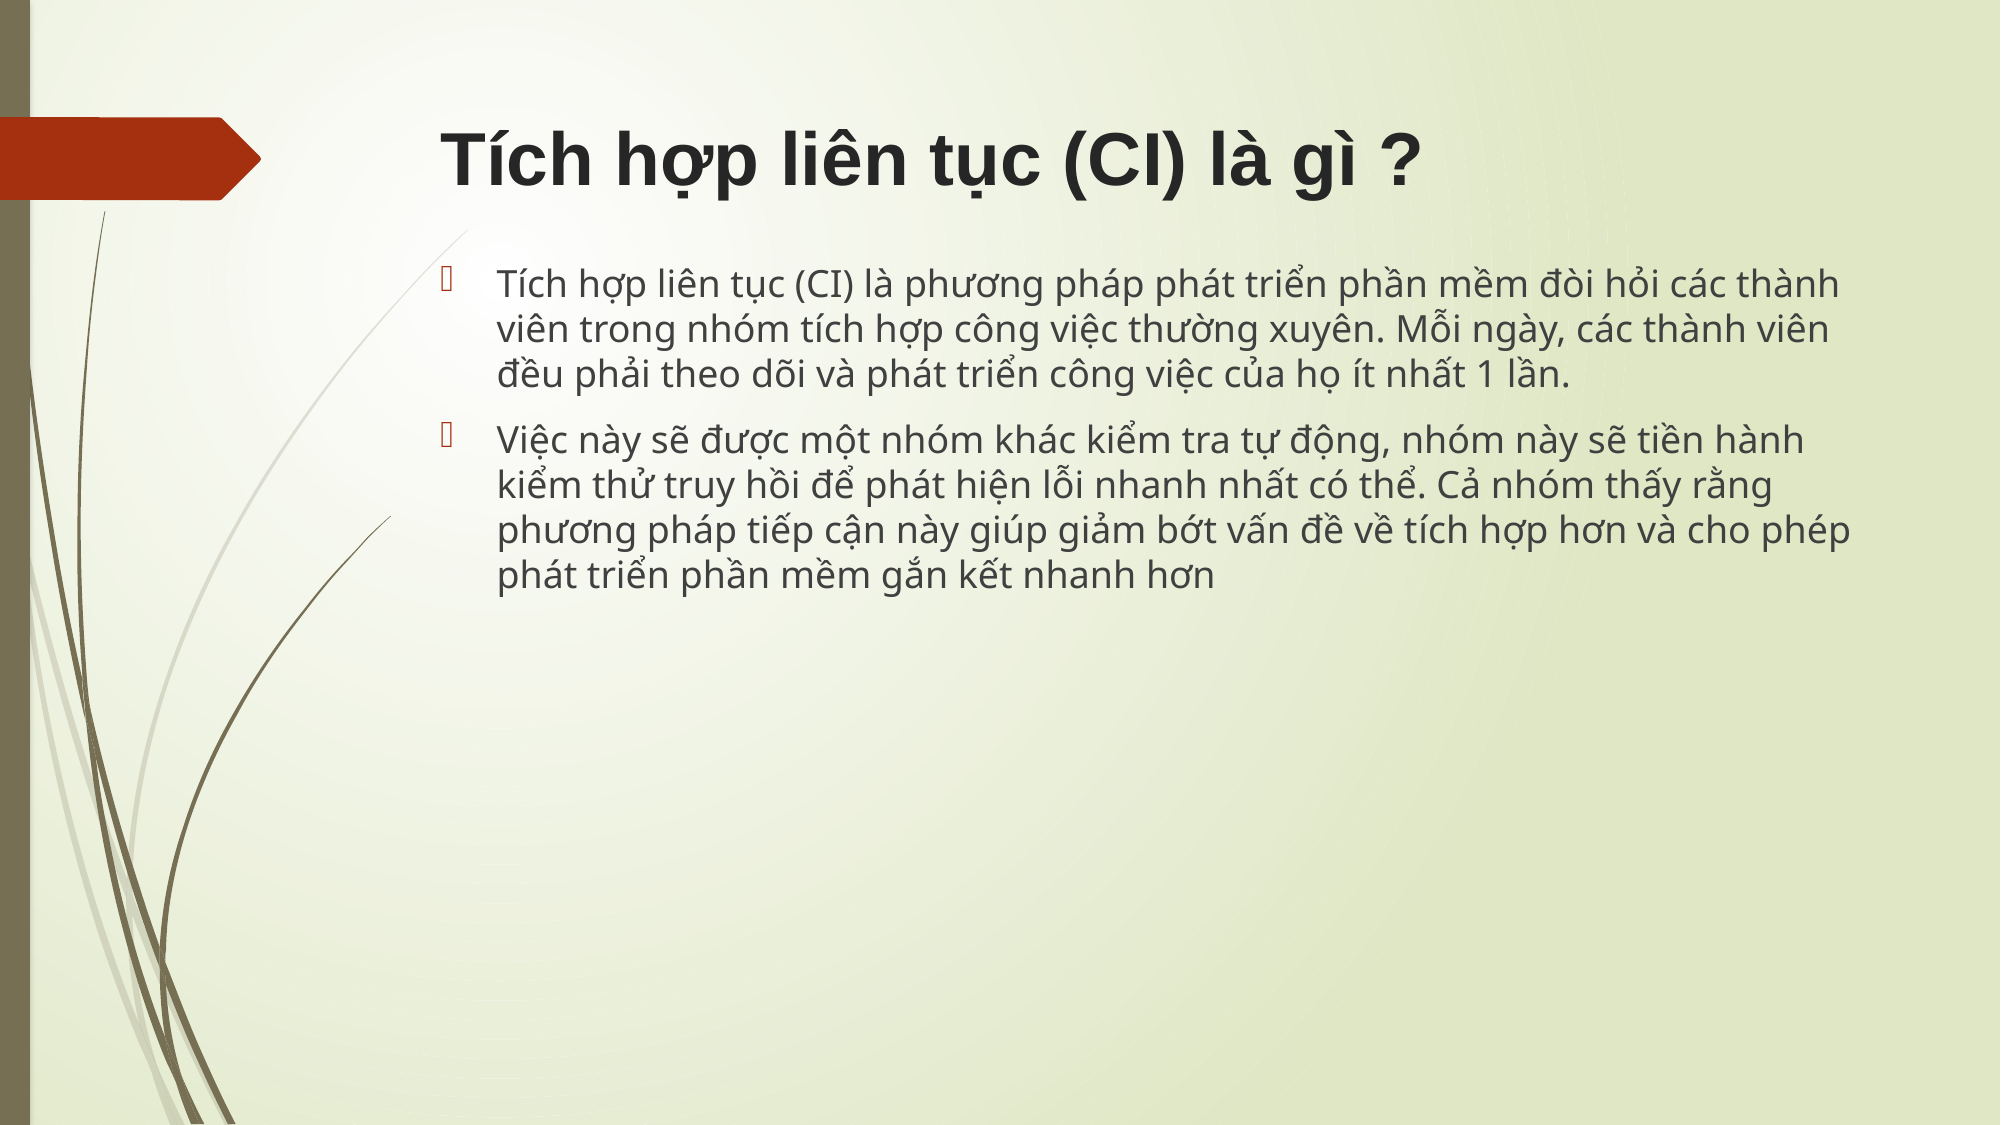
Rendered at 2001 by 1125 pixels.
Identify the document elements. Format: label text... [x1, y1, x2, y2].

title Tích hợp liên tục (CI) là gì ? [425, 102, 1888, 252]
list Tích hợp liên tục (CI) là phương pháp phát triển phần mềm đòi hỏi các thành viên trong nhóm tích hợp công việc thường xuyên. Mỗi ngày, các thành viên đều phải theo dõi và phát triển công việc của họ ít nhất 1 lần. Việc này sẽ được một nhóm khác kiểm tra tự động, nhóm này sẽ tiền hành kiểm thử truy hồi để phát hiện lỗi nhanh nhất có thể. Cả nhóm thấy rằng phương pháp tiếp cận này giúp giảm bớt vấn đề về tích hợp hơn và cho phép phát triển phần mềm gắn kết nhanh hơn [425, 252, 1888, 873]
